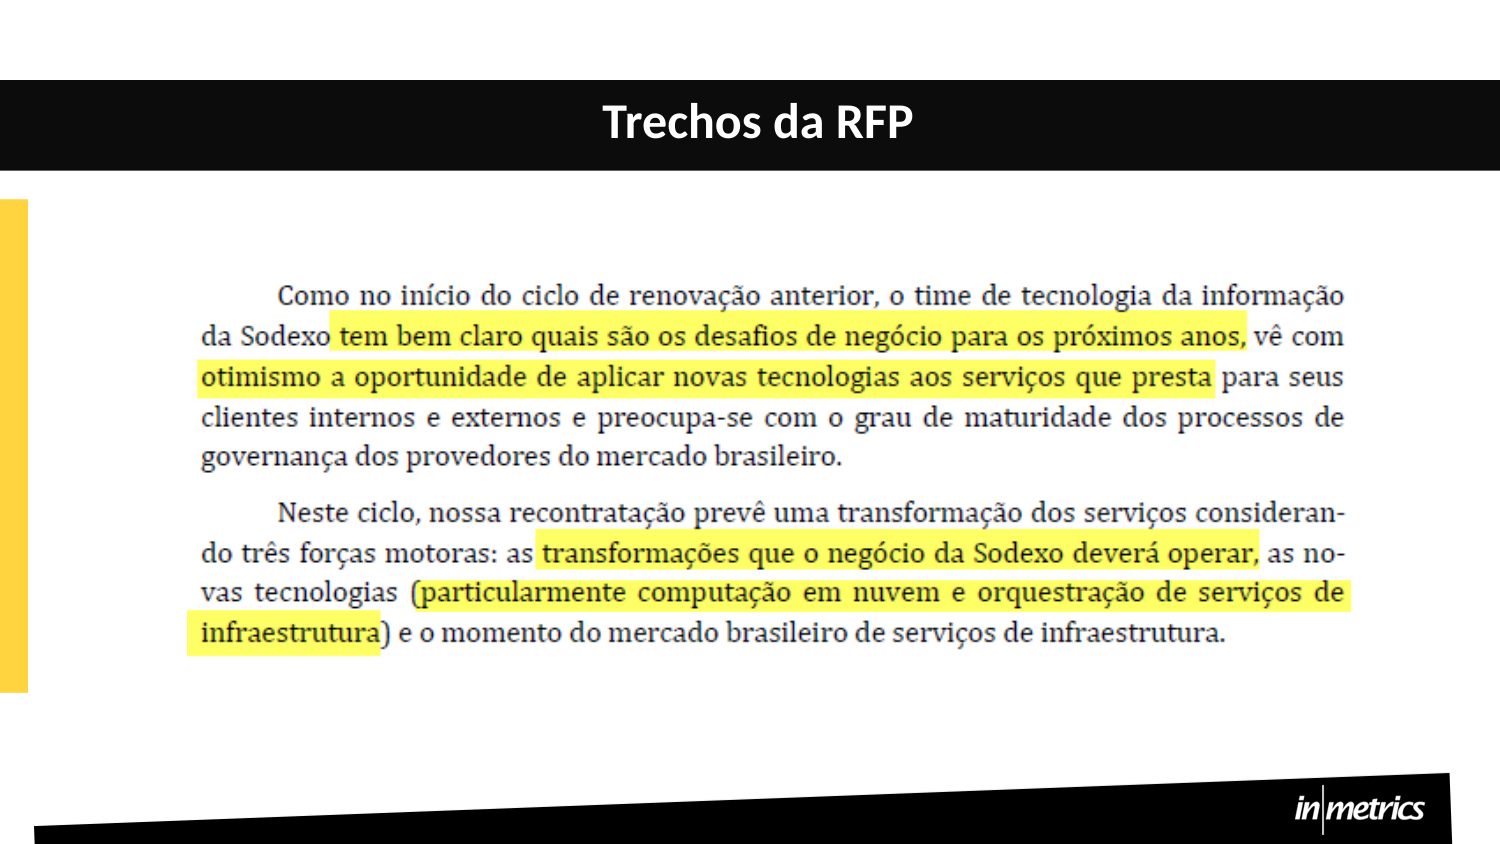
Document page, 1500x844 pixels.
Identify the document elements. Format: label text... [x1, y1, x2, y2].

picture [0, 172, 1500, 844]
picture [0, 0, 1500, 79]
title Trechos da RFP [68, 79, 1448, 171]
text_box [0, 79, 1500, 172]
